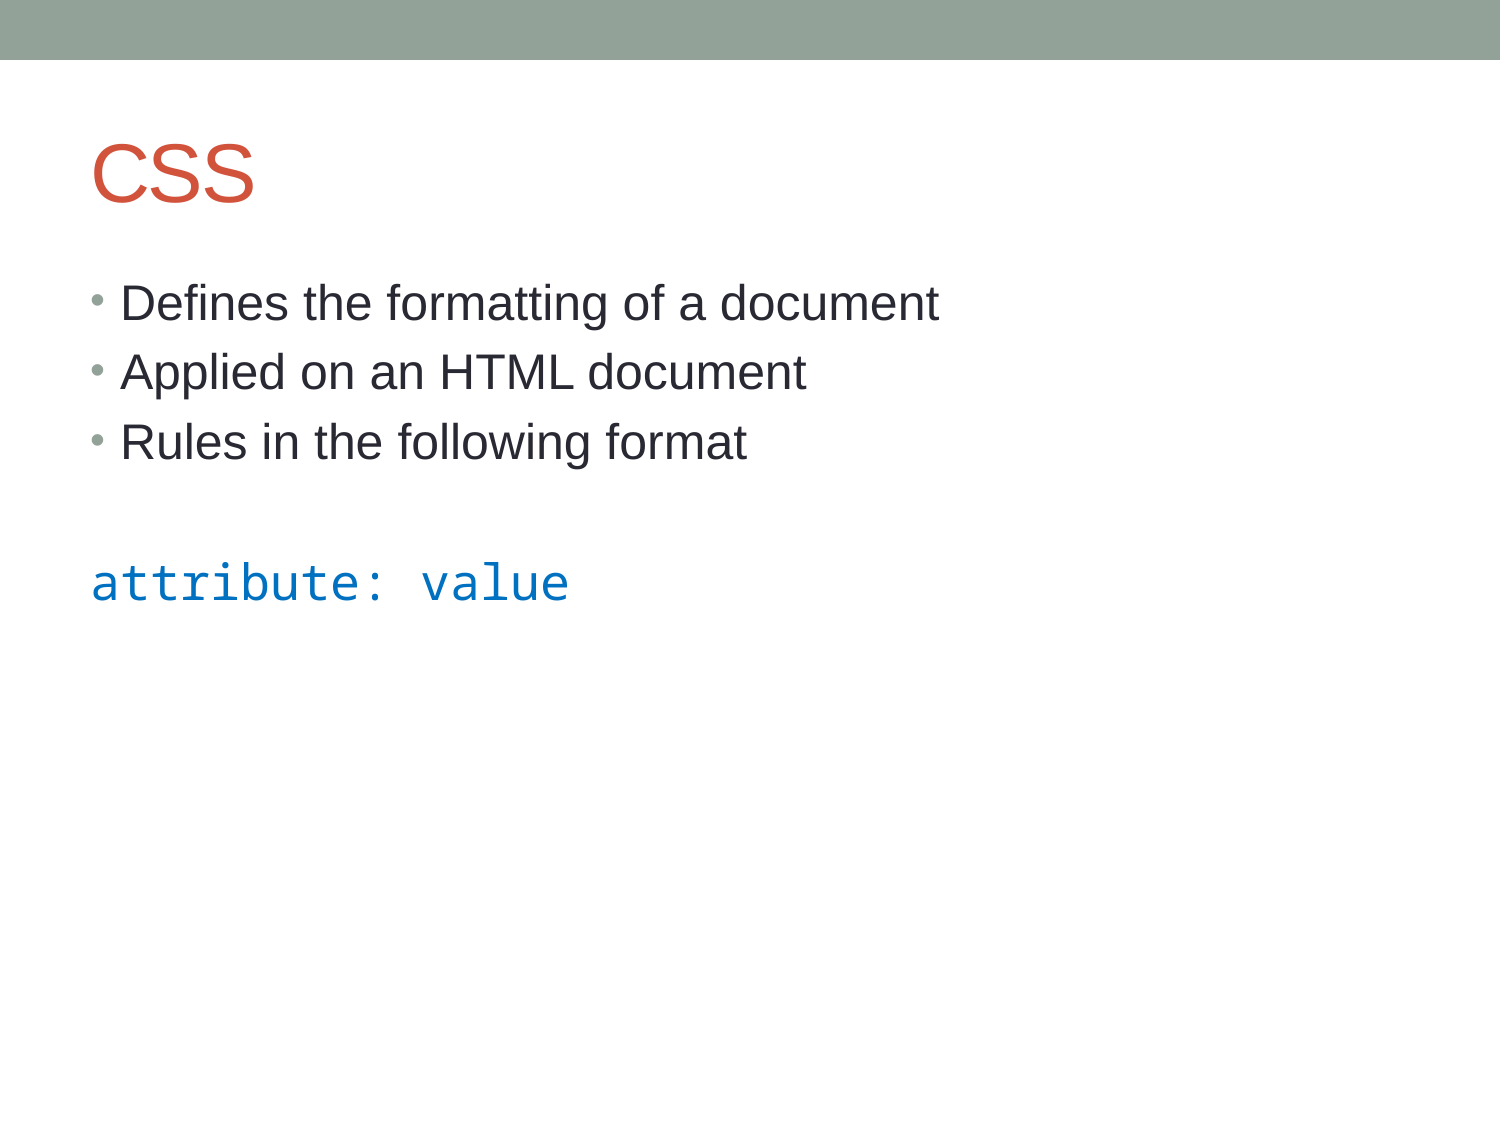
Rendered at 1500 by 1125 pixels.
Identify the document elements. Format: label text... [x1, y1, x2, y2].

list Defines the formatting of a document Applied on an HTML document Rules in the following format attribute: value [75, 262, 1425, 1063]
title CSS [75, 87, 1425, 250]
